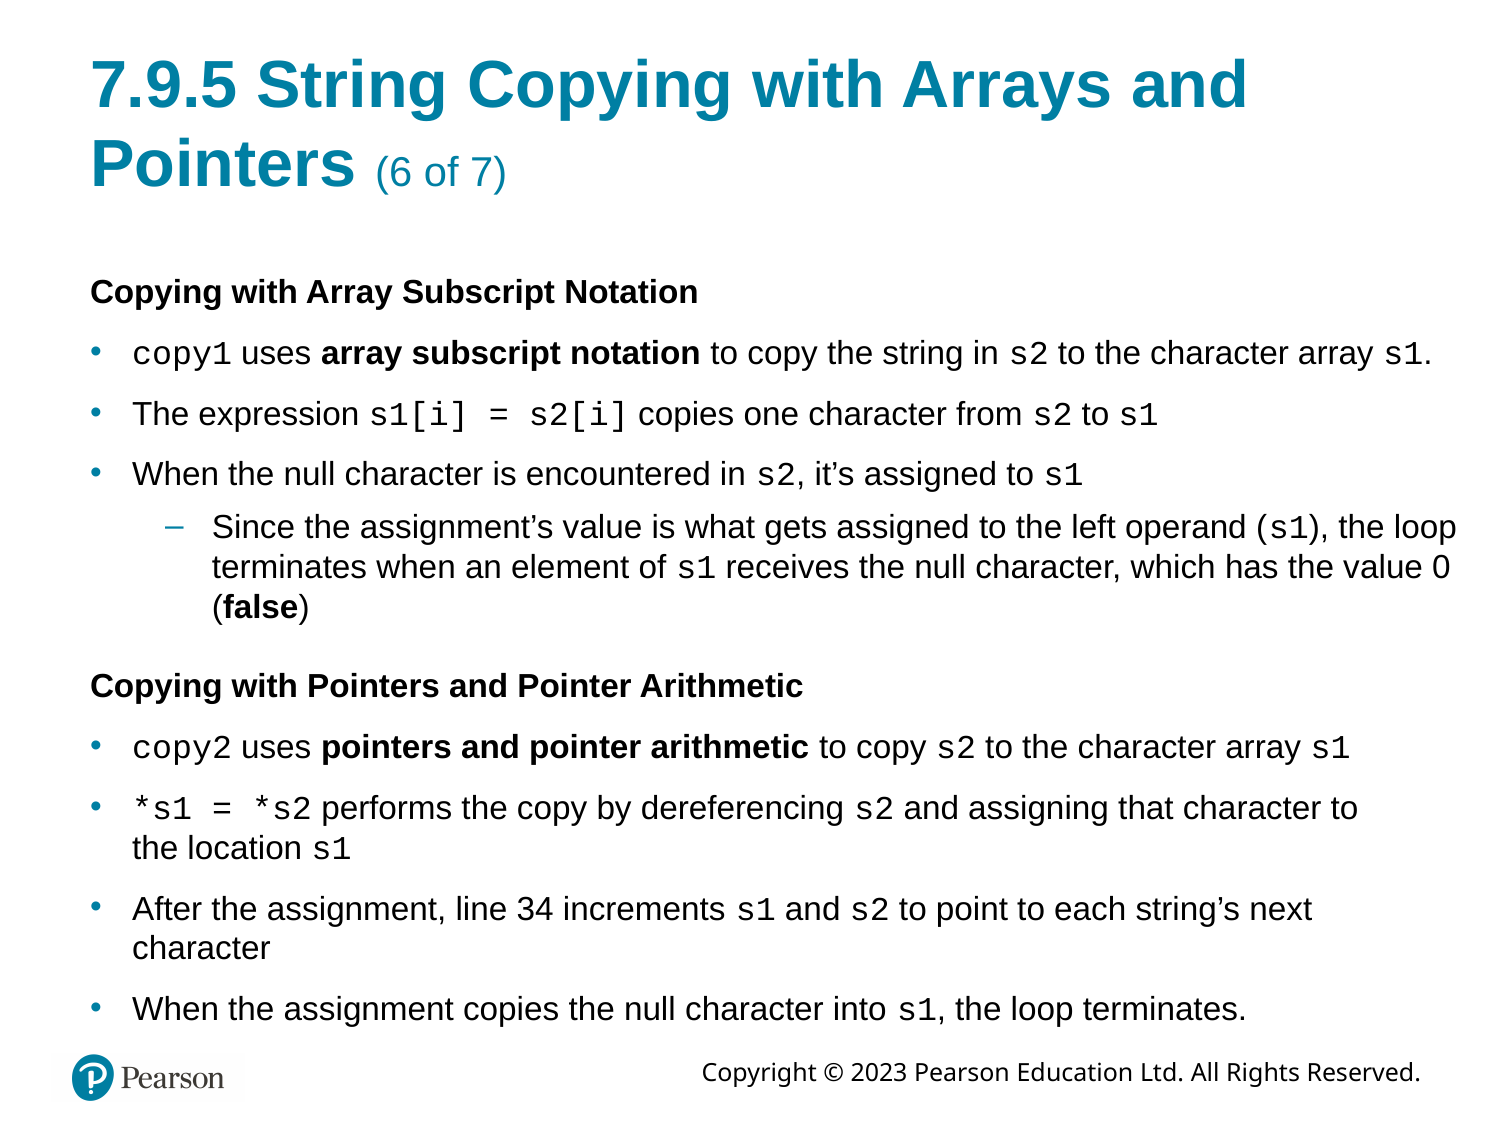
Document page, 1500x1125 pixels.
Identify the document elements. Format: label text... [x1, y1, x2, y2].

title 7.9.5 String Copying with Arrays and Pointers (6 of 7) [75, 35, 1425, 216]
list Copying with Pointers and Pointer Arithmetic copy2 uses pointers and pointer arithmetic to copy s2 to the character array s1 *s1 = *s2 performs the copy by dereferencing s2 and assigning that character to the location s1 After the assignment, line 34 increments s1 and s2 to point to each string’s next character When the assignment copies the null character into s1, the loop terminates. [75, 649, 1425, 1039]
list Copying with Array Subscript Notation copy1 uses array subscript notation to copy the string in s2 to the character array s1. The expression s1[i] = s2[i] copies one character from s2 to s1 When the null character is encountered in s2, it’s assigned to s1 Since the assignment’s value is what gets assigned to the left operand (s1), the loop terminates when an element of s1 receives the null character, which has the value 0 (false) [75, 255, 1475, 635]
picture [51, 1053, 245, 1102]
